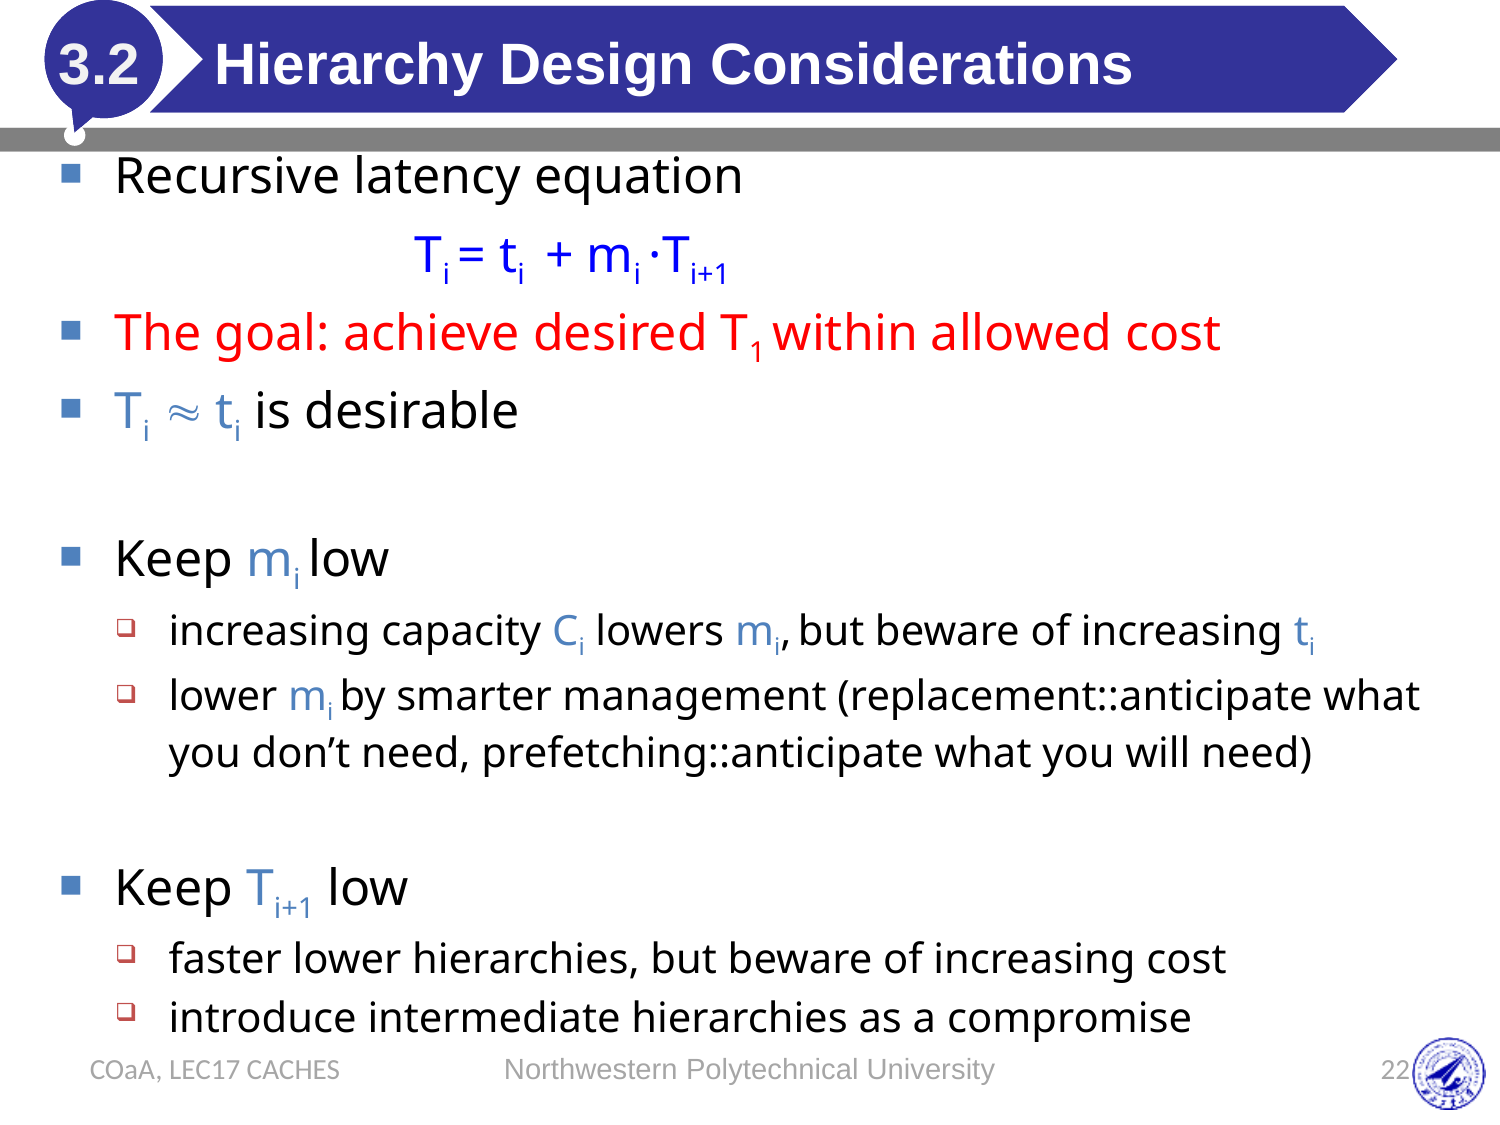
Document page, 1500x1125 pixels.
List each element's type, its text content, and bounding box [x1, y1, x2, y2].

footer Northwestern Polytechnical University [474, 1042, 1025, 1103]
list 3.2 [43, 19, 175, 113]
picture [1412, 1037, 1486, 1110]
slide_number 22 [1074, 1042, 1425, 1103]
text_box Recursive latency equation Ti = ti + mi ·Ti+1 The goal: achieve desired T1 within allowed cost Ti  ti is desirable Keep mi low increasing capacity Ci lowers mi, but beware of increasing ti lower mi by smarter management (replacement::anticipate what you don’t need, prefetching::anticipate what you will need) Keep Ti+1 low faster lower hierarchies, but beware of increasing cost introduce intermediate hierarchies as a compromise [43, 136, 1457, 989]
title Hierarchy Design Considerations [200, 18, 1398, 125]
slide_number COaA, LEC17 CACHES [75, 1042, 425, 1103]
